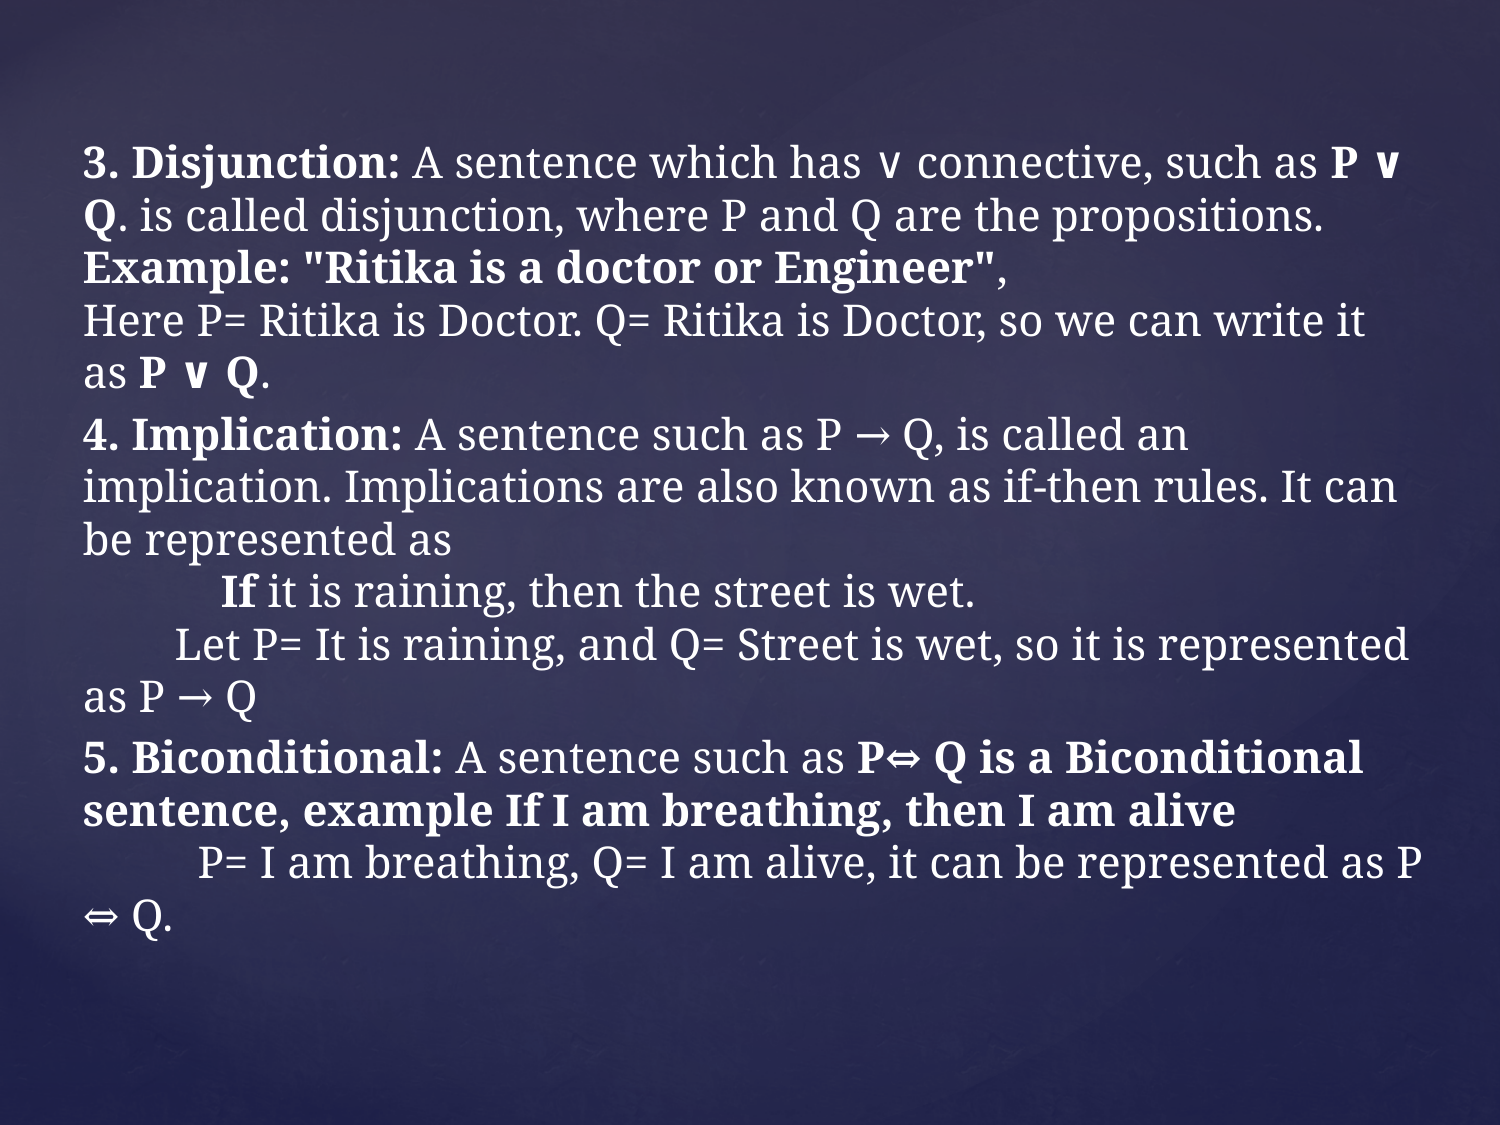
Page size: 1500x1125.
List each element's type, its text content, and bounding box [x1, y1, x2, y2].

list 3. Disjunction: A sentence which has ∨ connective, such as P ∨ Q. is called disjunction, where P and Q are the propositions. Example: "Ritika is a doctor or Engineer", Here P= Ritika is Doctor. Q= Ritika is Doctor, so we can write it as P ∨ Q. 4. Implication: A sentence such as P → Q, is called an implication. Implications are also known as if-then rules. It can be represented as If it is raining, then the street is wet. Let P= It is raining, and Q= Street is wet, so it is represented as P → Q 5. Biconditional: A sentence such as P⇔ Q is a Biconditional sentence, example If I am breathing, then I am alive P= I am breathing, Q= I am alive, it can be represented as P ⇔ Q. [64, 54, 1459, 1083]
